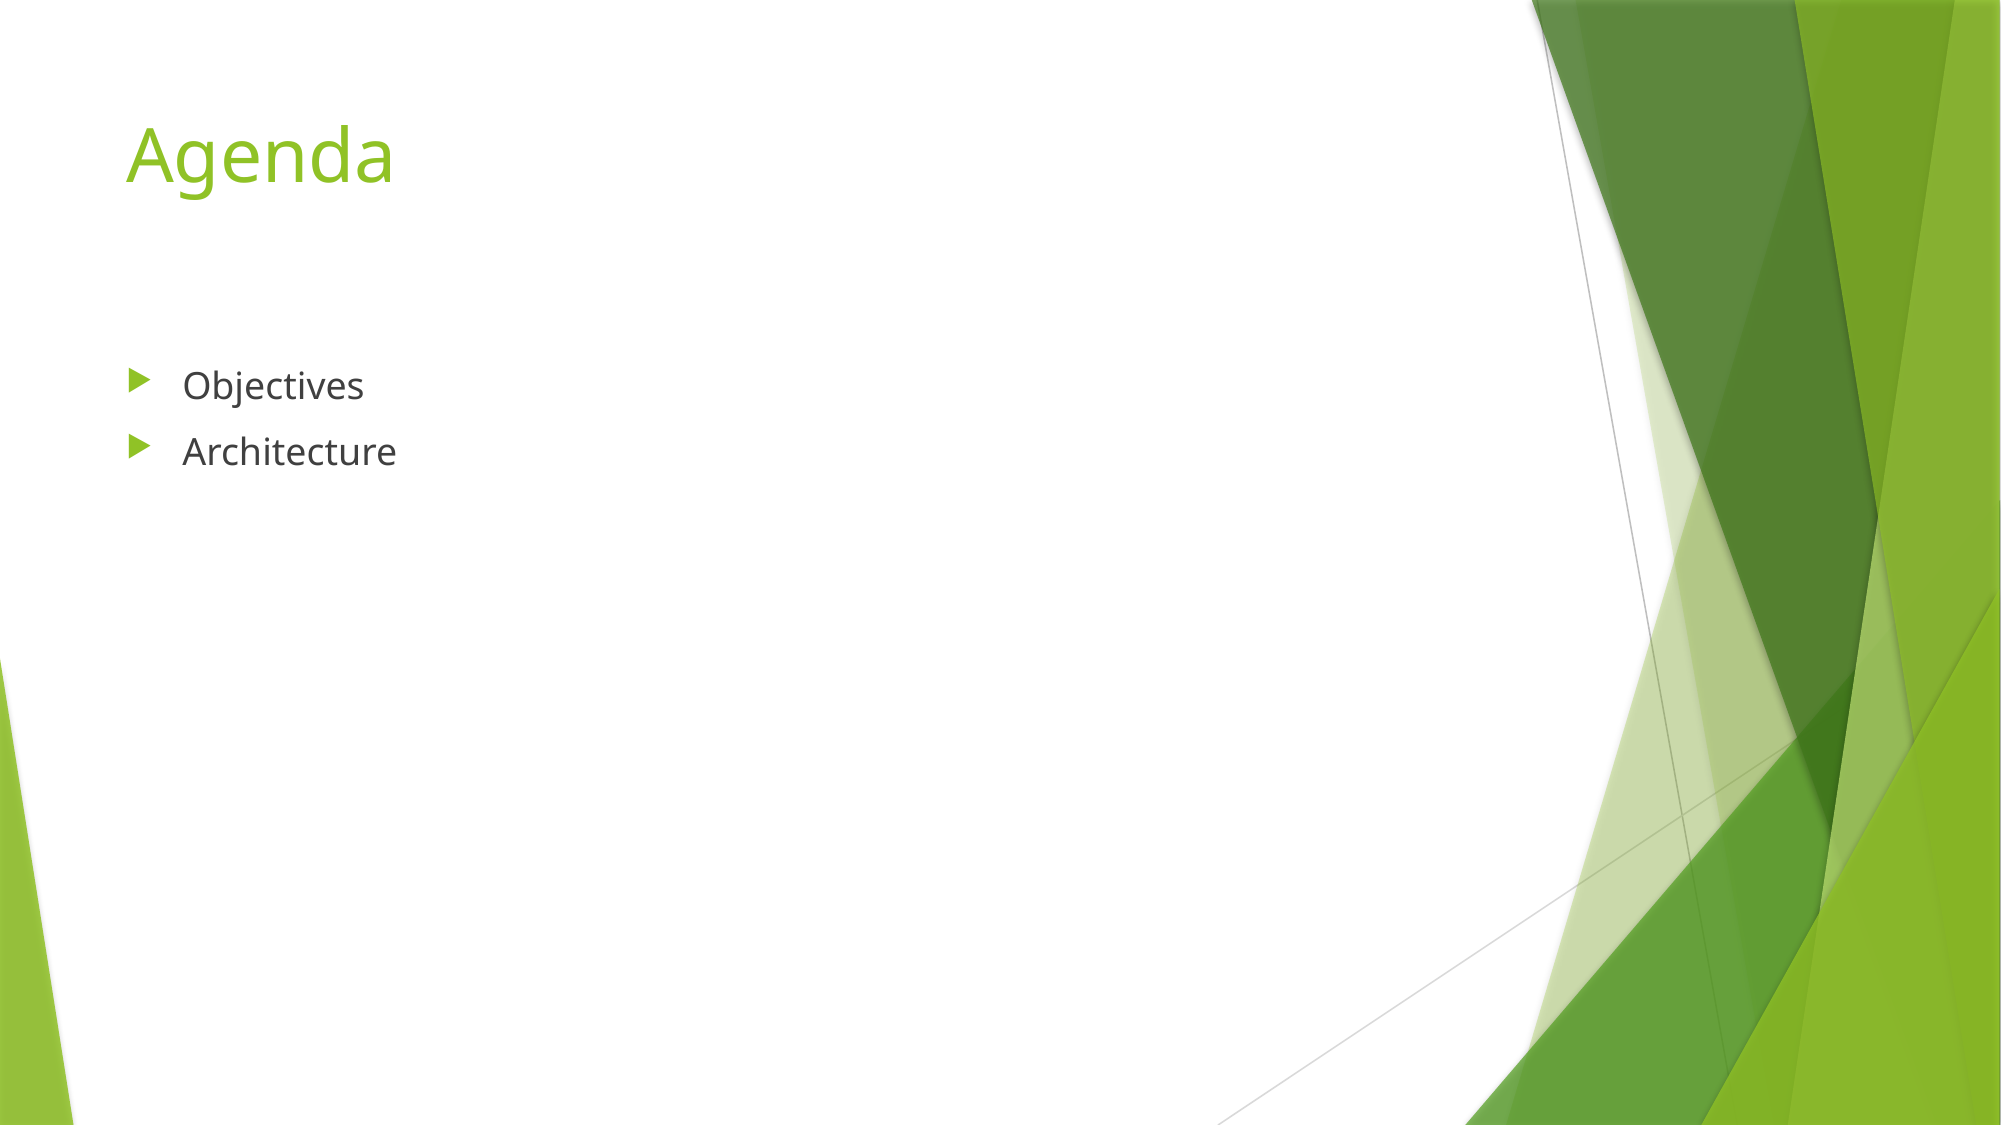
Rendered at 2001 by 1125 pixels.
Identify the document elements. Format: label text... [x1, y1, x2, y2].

title Agenda [111, 99, 1522, 317]
list Objectives Architecture [111, 354, 1522, 992]
